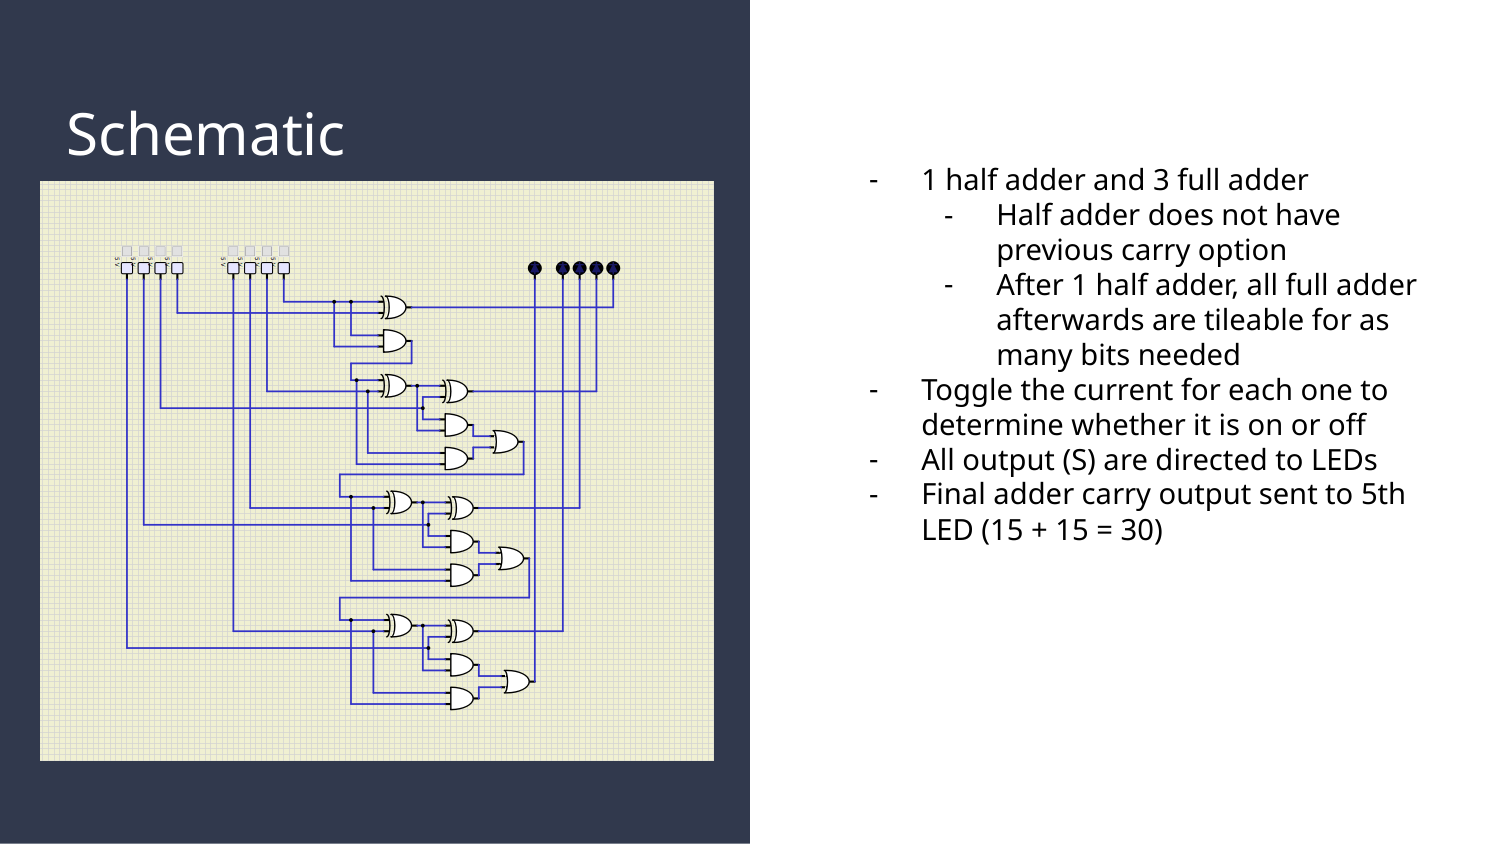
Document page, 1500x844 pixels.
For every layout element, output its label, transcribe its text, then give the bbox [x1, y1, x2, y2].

text_box 1 half adder and 3 full adder Half adder does not have previous carry option After 1 half adder, all full adder afterwards are tileable for as many bits needed Toggle the current for each one to determine whether it is on or off All output (S) are directed to LEDs Final adder carry output sent to 5th LED (15 + 15 = 30) [831, 146, 1444, 797]
title Schematic [51, 82, 659, 180]
picture [40, 181, 714, 761]
